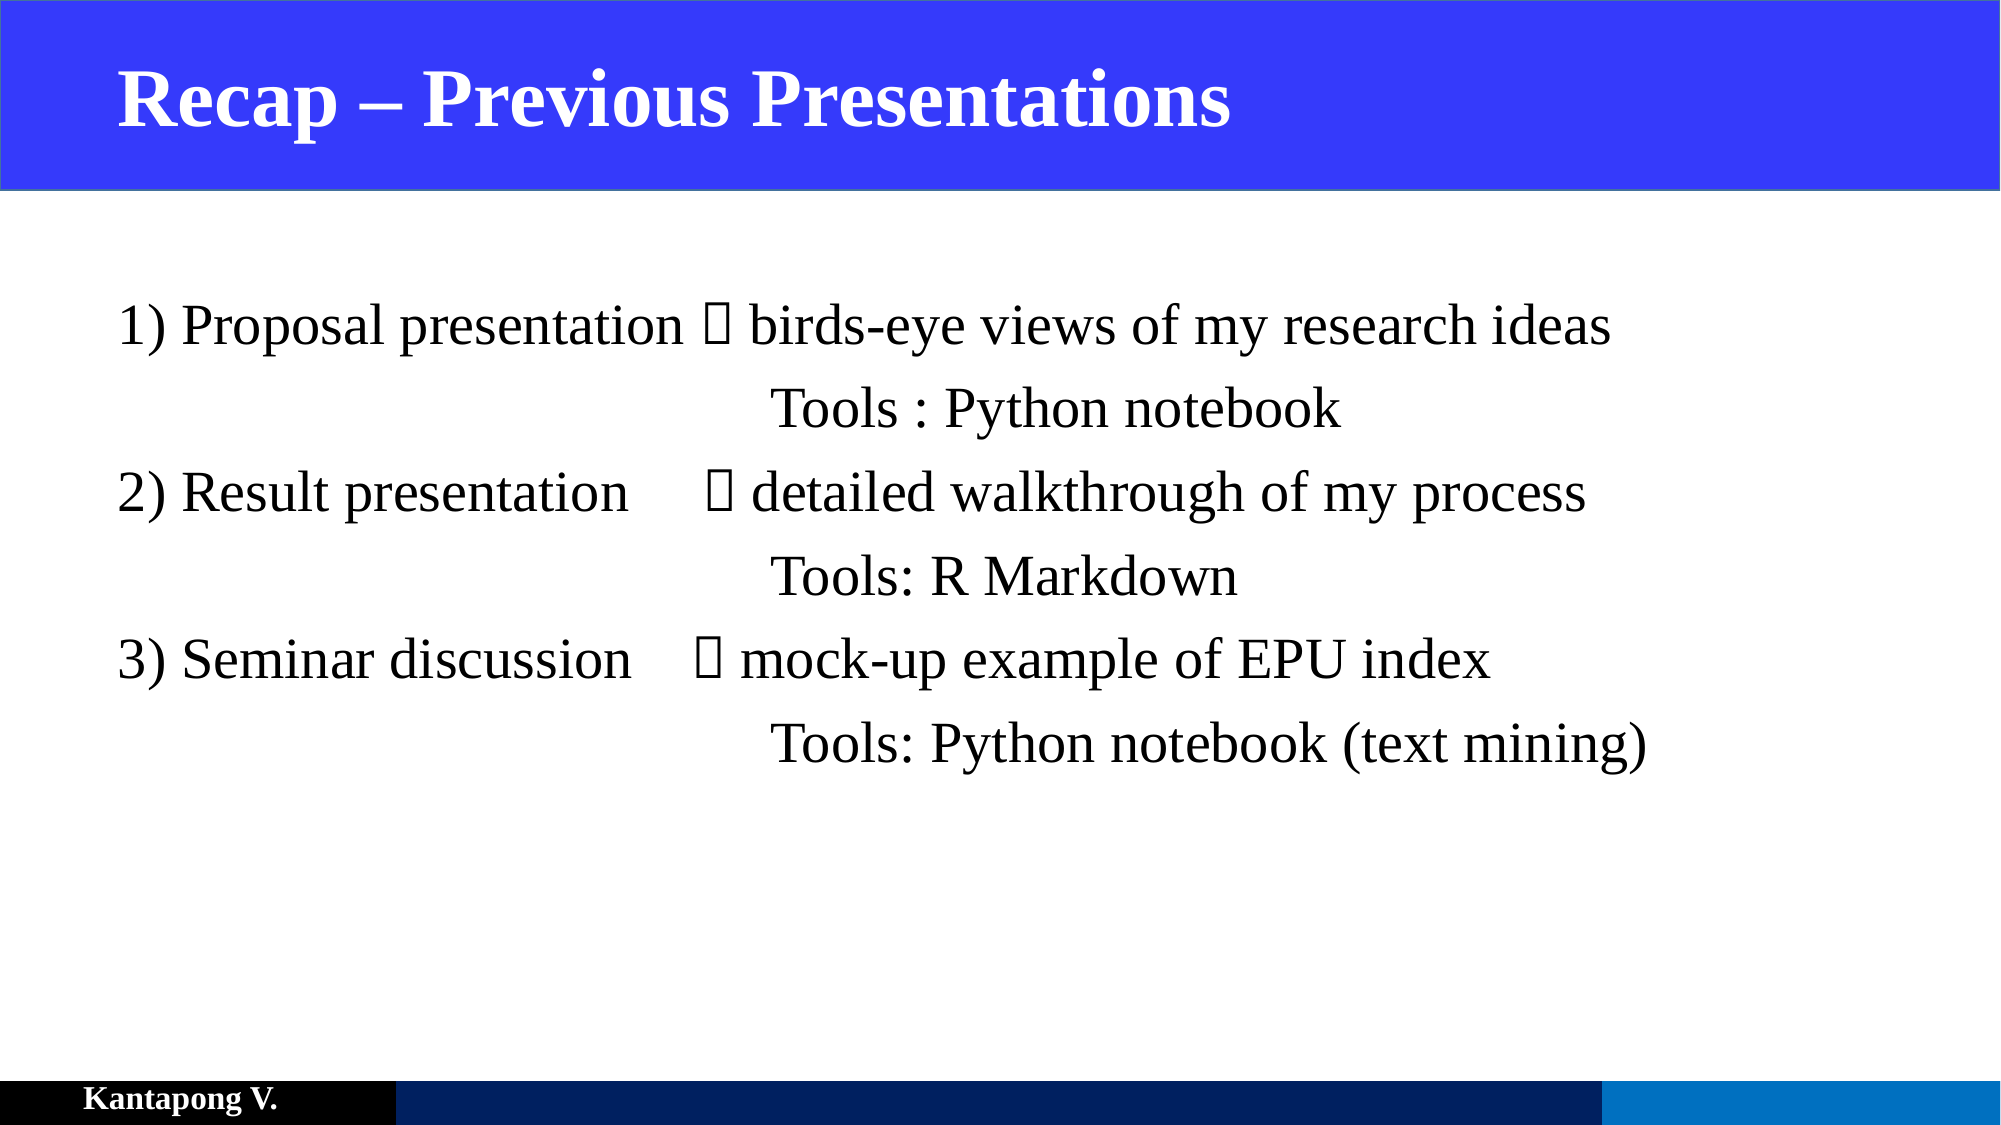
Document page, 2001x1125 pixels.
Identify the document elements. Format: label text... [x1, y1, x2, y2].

list 1) Proposal presentation  birds-eye views of my research ideas Tools : Python notebook 2) Result presentation  detailed walkthrough of my process Tools: R Markdown 3) Seminar discussion  mock-up example of EPU index Tools: Python notebook (text mining) [102, 286, 1863, 1011]
title Recap – Previous Presentations [102, 0, 1863, 208]
